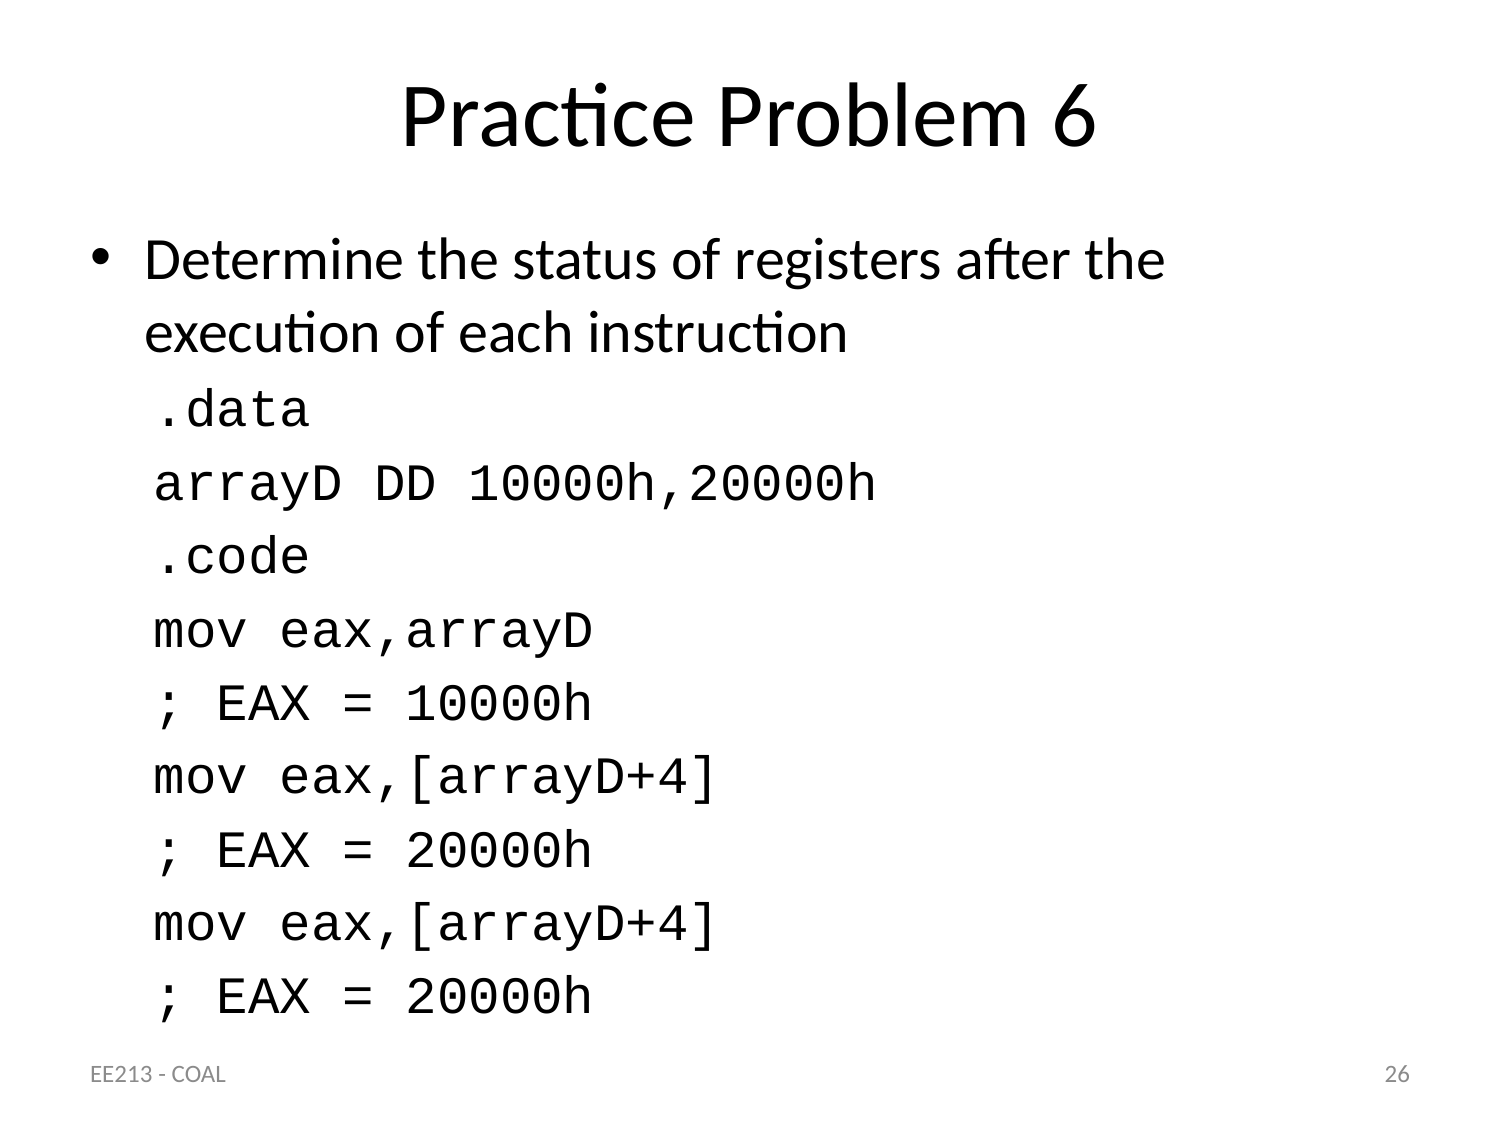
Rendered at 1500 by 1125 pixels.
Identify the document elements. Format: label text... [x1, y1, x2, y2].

slide_number 26 [1074, 1042, 1425, 1103]
slide_number EE213 - COAL [75, 1042, 425, 1103]
list Determine the status of registers after the execution of each instruction .data arrayD DD 10000h,20000h .code mov eax,arrayD ; EAX = 10000h mov eax,[arrayD+4] ; EAX = 20000h mov eax,[arrayD+4] ; EAX = 20000h [75, 212, 1425, 1038]
title Practice Problem 6 [75, 45, 1425, 175]
